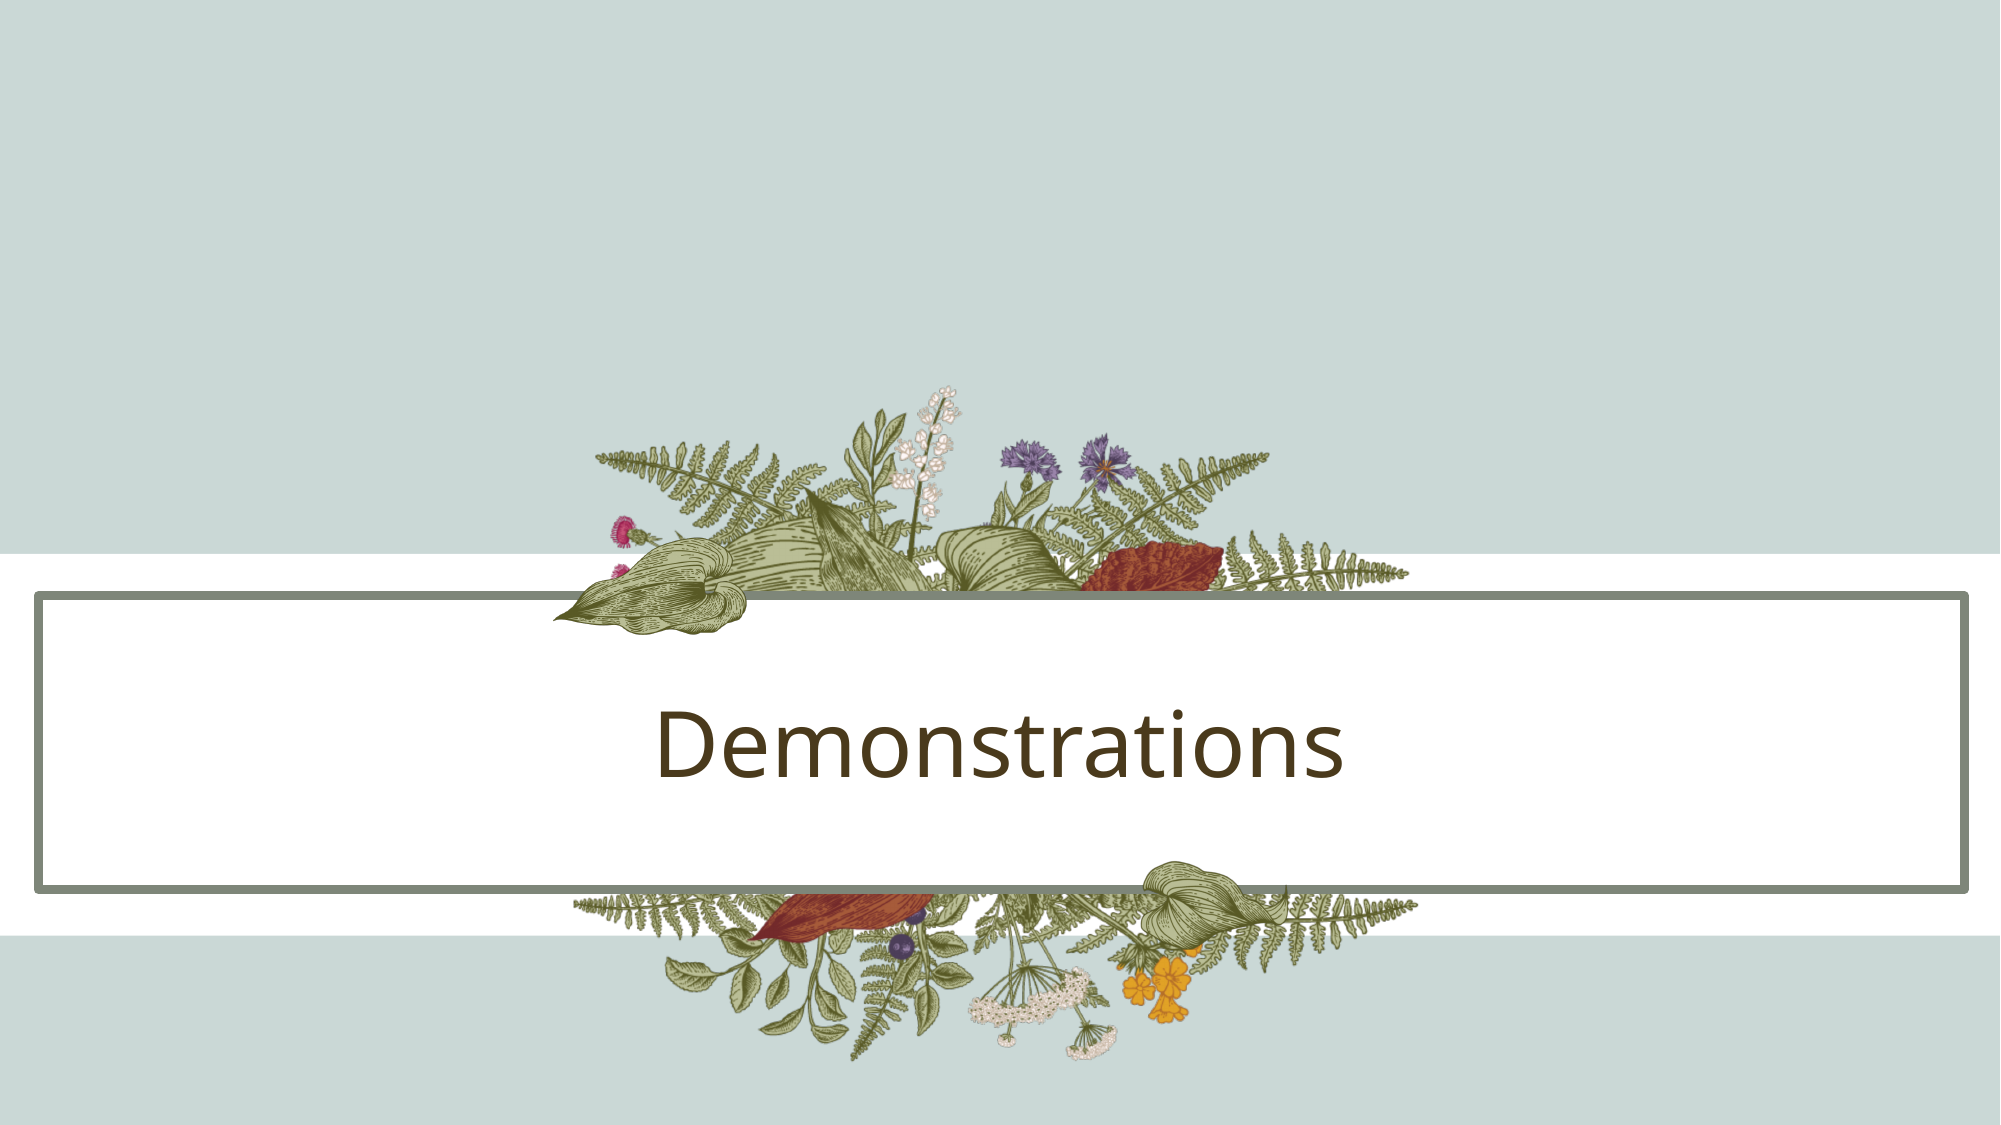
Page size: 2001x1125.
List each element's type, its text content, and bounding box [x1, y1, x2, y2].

title Demonstrations [189, 652, 1811, 843]
picture [568, 843, 1434, 1072]
picture [551, 366, 1449, 636]
